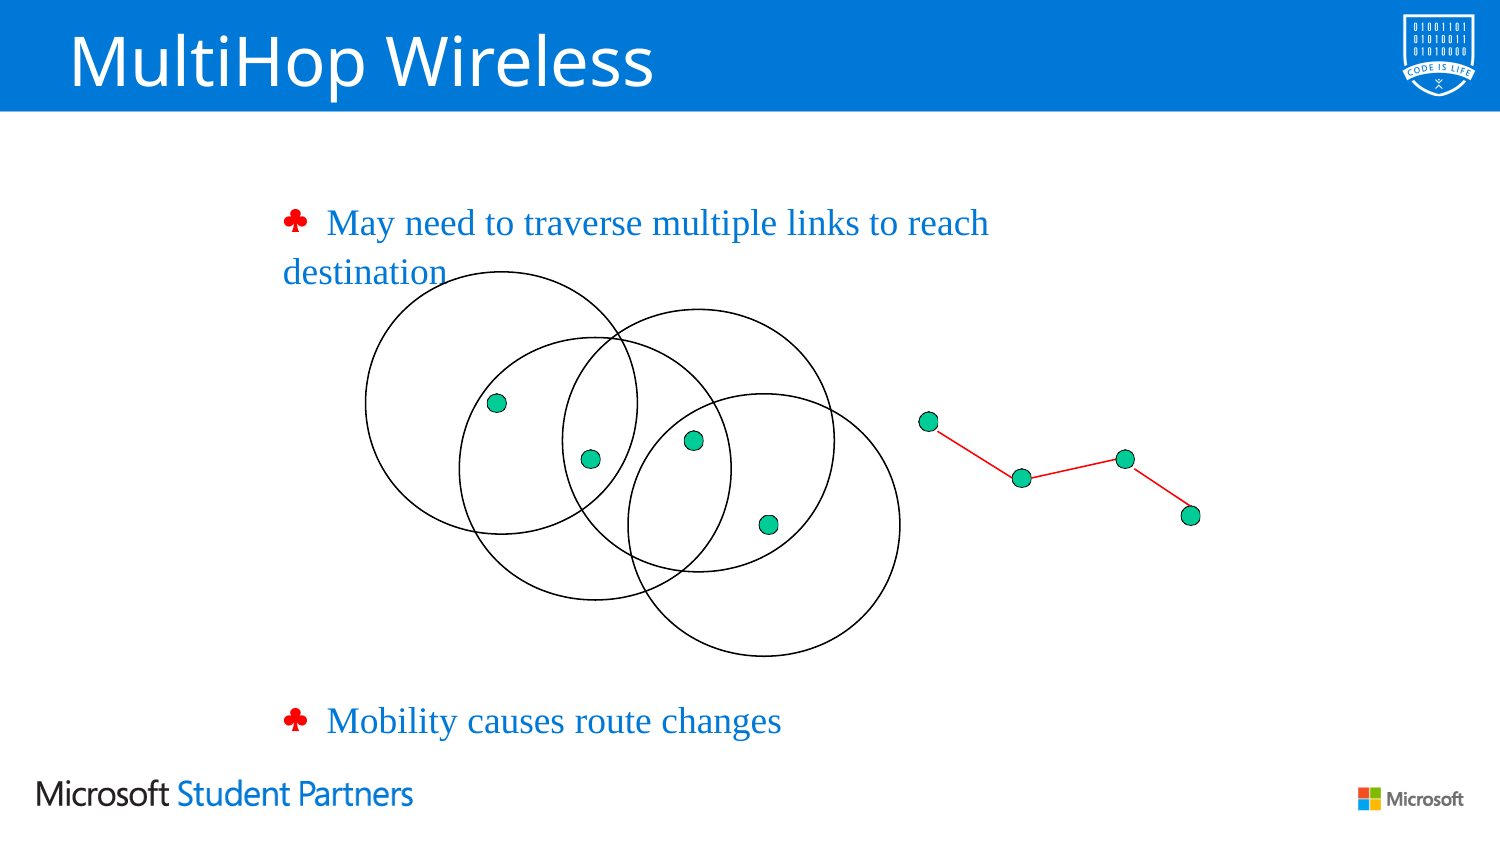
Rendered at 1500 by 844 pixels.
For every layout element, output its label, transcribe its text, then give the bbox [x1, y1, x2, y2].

text_box [1011, 468, 1032, 489]
text_box [1180, 505, 1201, 526]
text_box [918, 411, 939, 432]
text_box [365, 271, 618, 532]
text_box  May need to traverse multiple links to reach destination [281, 177, 1164, 292]
text_box [1115, 449, 1135, 470]
text_box [562, 309, 831, 556]
text_box [628, 393, 900, 657]
title Multi­Hop Wireless [66, 0, 769, 130]
text_box [459, 337, 645, 601]
text_box [486, 393, 507, 413]
text_box  Mobility causes route changes [281, 676, 783, 746]
picture [0, 0, 1500, 844]
text_box [758, 515, 779, 535]
